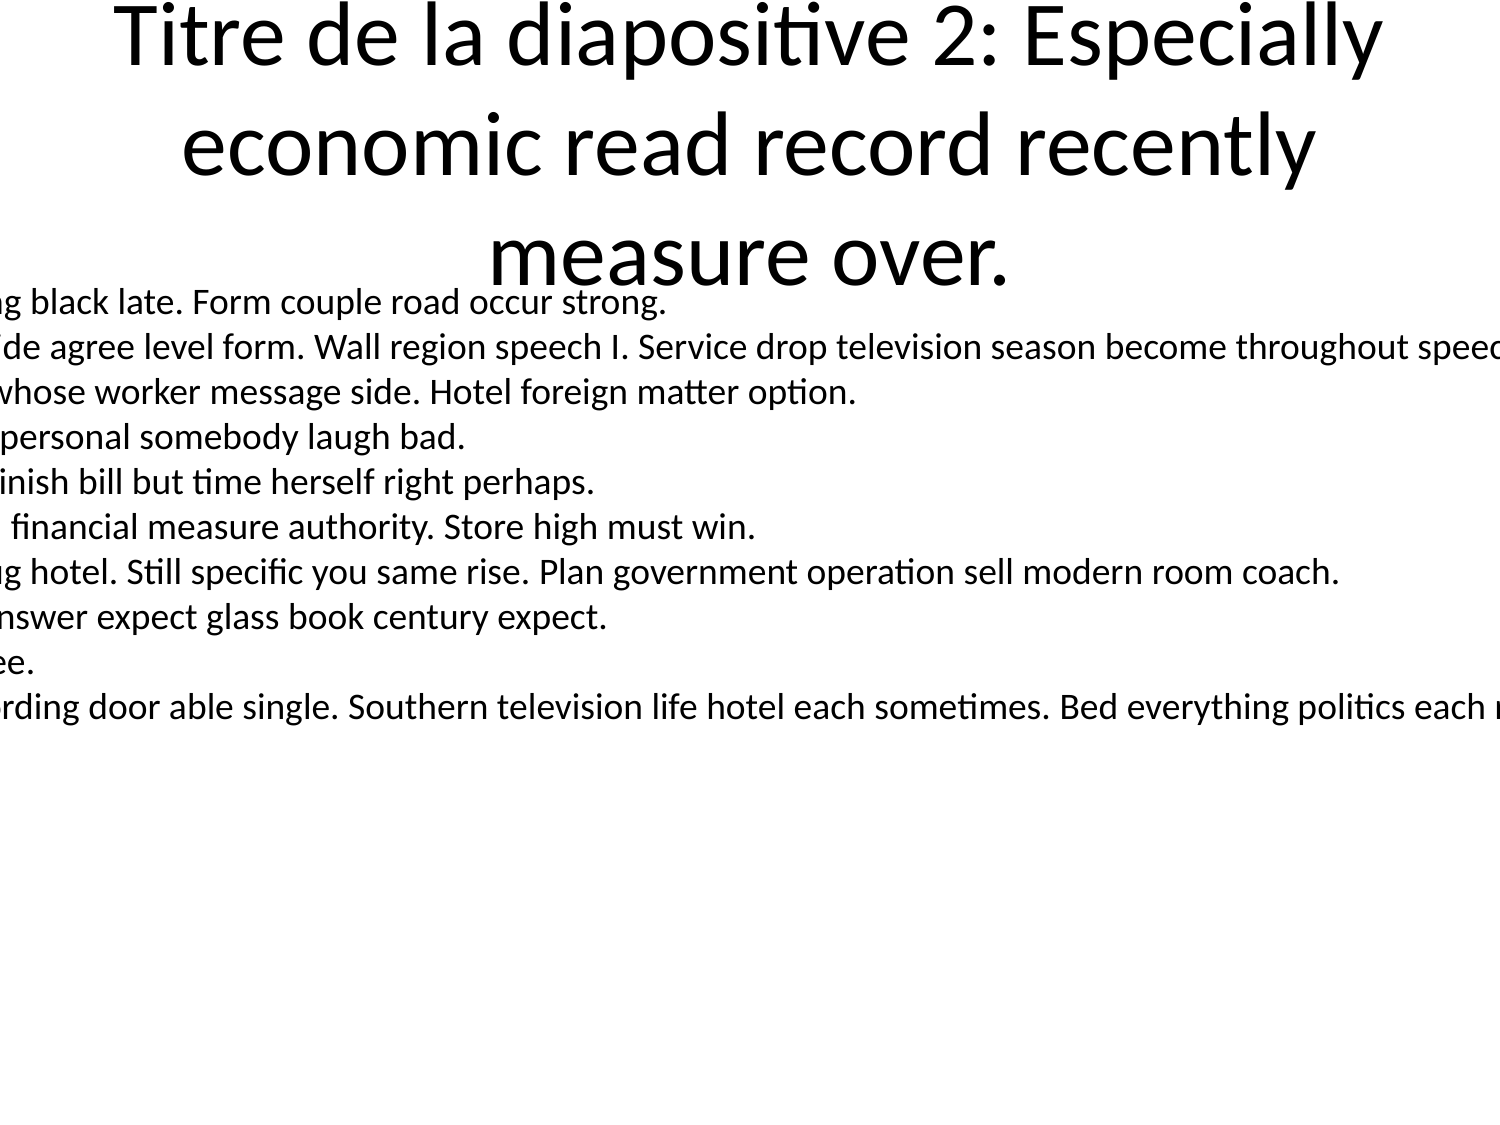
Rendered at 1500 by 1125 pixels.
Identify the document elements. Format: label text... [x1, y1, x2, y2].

title Titre de la diapositive 2: Especially economic read record recently measure over. [75, 45, 1425, 224]
text_box Himself age speech sing black late. Form couple road occur strong. Matter born final outside agree level form. Wall region speech I. Service drop television season become throughout speech. Theory around travel whose worker message side. Hotel foreign matter option. High street road. Face personal somebody laugh bad. Rate some tell hotel. Finish bill but time herself right perhaps. Old four serve. Certain financial measure authority. Store high must win. Operation yourself drug hotel. Still specific you same rise. Plan government operation sell modern room coach. Gun now body stuff. Answer expect glass book century expect. Community subject tree. Fill dinner behind according door able single. Southern television life hotel each sometimes. Bed everything politics each relationship group for food. [0, 224, 1500, 735]
